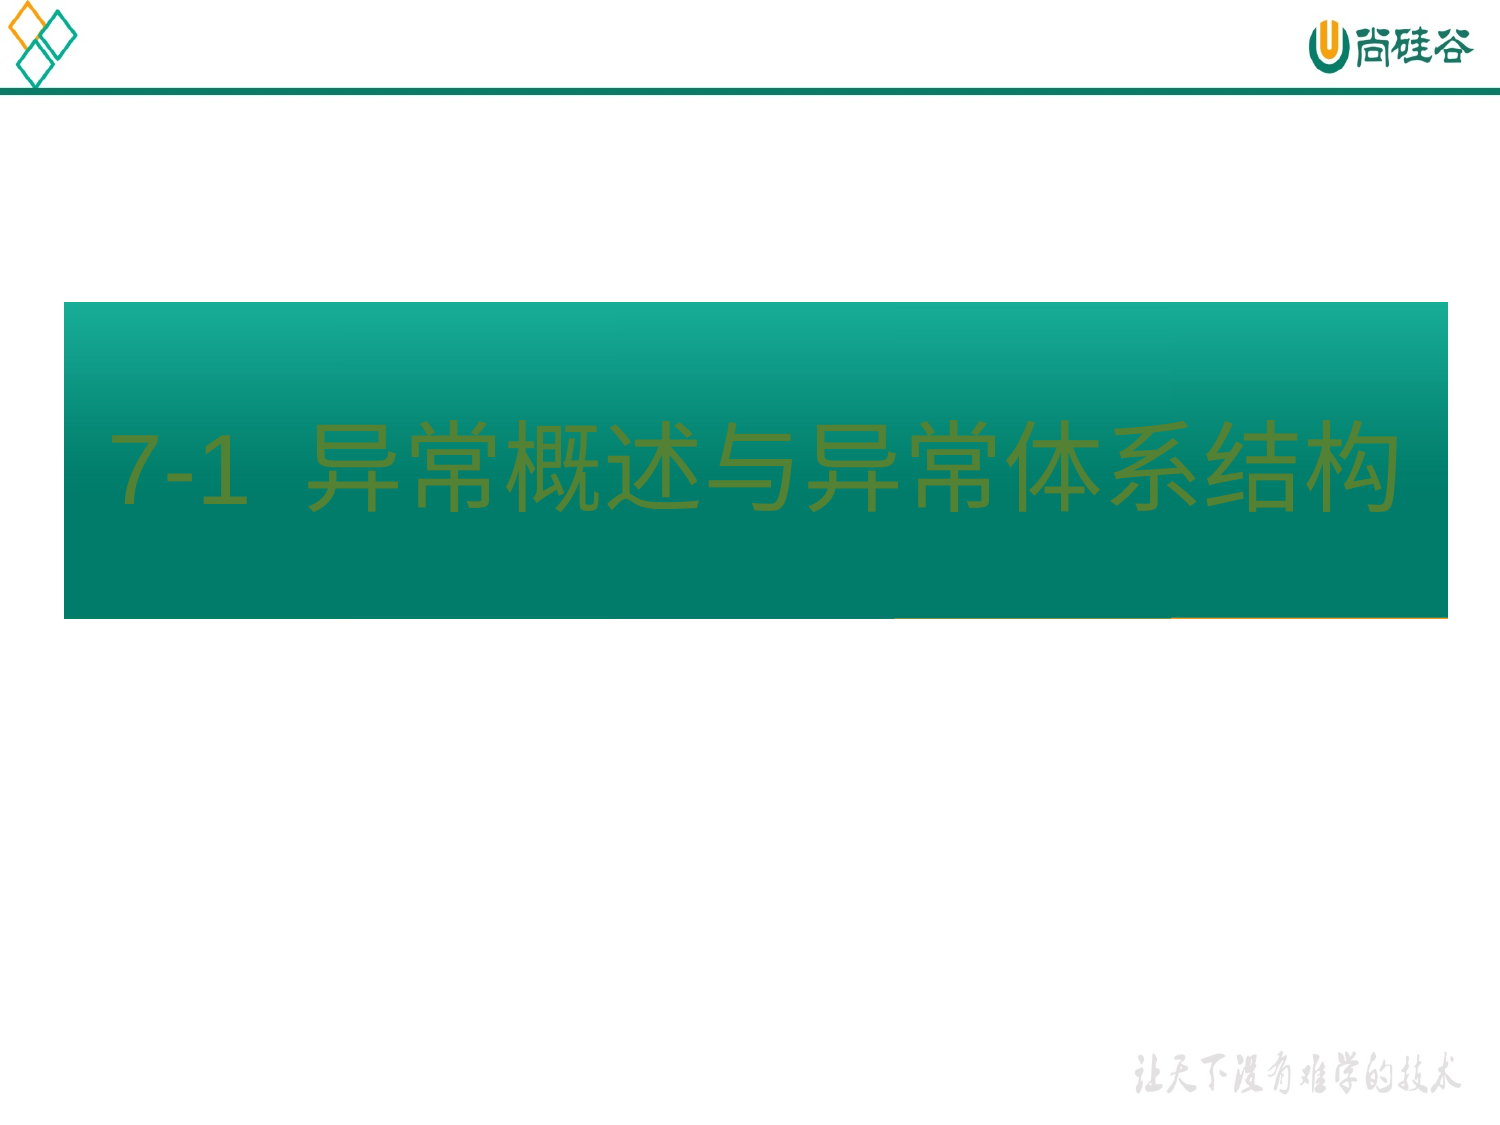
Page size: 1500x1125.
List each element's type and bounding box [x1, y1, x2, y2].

picture [0, 0, 1500, 1125]
list [64, 302, 1448, 619]
